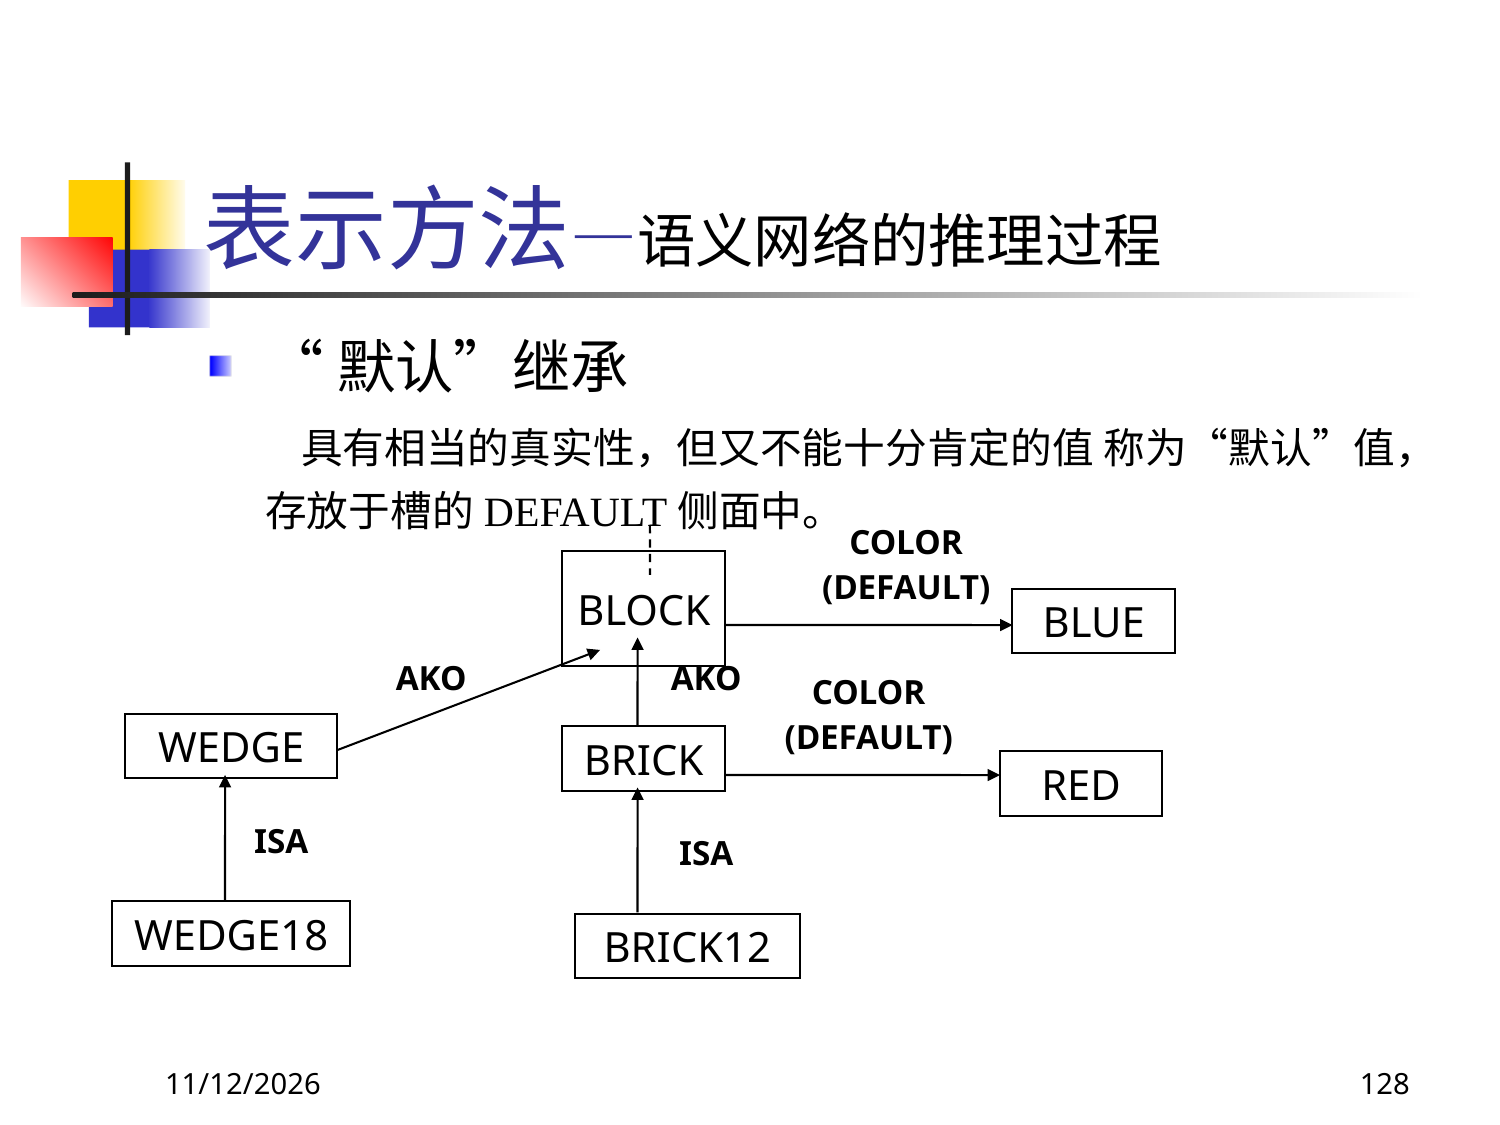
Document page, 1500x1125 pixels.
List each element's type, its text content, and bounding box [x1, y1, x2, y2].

text_box ISA [650, 824, 763, 880]
text_box [631, 637, 644, 725]
text_box [488, 648, 601, 693]
text_box WEDGE [124, 713, 338, 779]
text_box COLOR (DEFAULT) [787, 524, 1025, 613]
picture [208, 354, 234, 379]
title 表示方法—语义网络的推理过程 [188, 101, 1468, 289]
text_box AKO [375, 649, 488, 705]
text_box ISA [225, 812, 338, 868]
slide_number 128 [1112, 1037, 1426, 1113]
text_box WEDGE18 [112, 901, 350, 966]
text_box [724, 768, 1000, 782]
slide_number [149, 1037, 463, 1113]
text_box [631, 787, 644, 913]
list “默认”继承 具有相当的真实性，但又不能十分肯定的值 称为“默认”值，存放于槽的DEFAULT侧面中。 [193, 331, 1469, 563]
text_box AKO [650, 649, 763, 705]
text_box BLUE [1012, 588, 1175, 654]
text_box COLOR (DEFAULT) [749, 674, 988, 763]
text_box [218, 774, 232, 901]
text_box BRICK12 [574, 913, 800, 979]
text_box RED [999, 751, 1163, 816]
text_box BLOCK [562, 551, 725, 666]
text_box [724, 618, 1013, 632]
text_box BRICK [562, 726, 725, 791]
